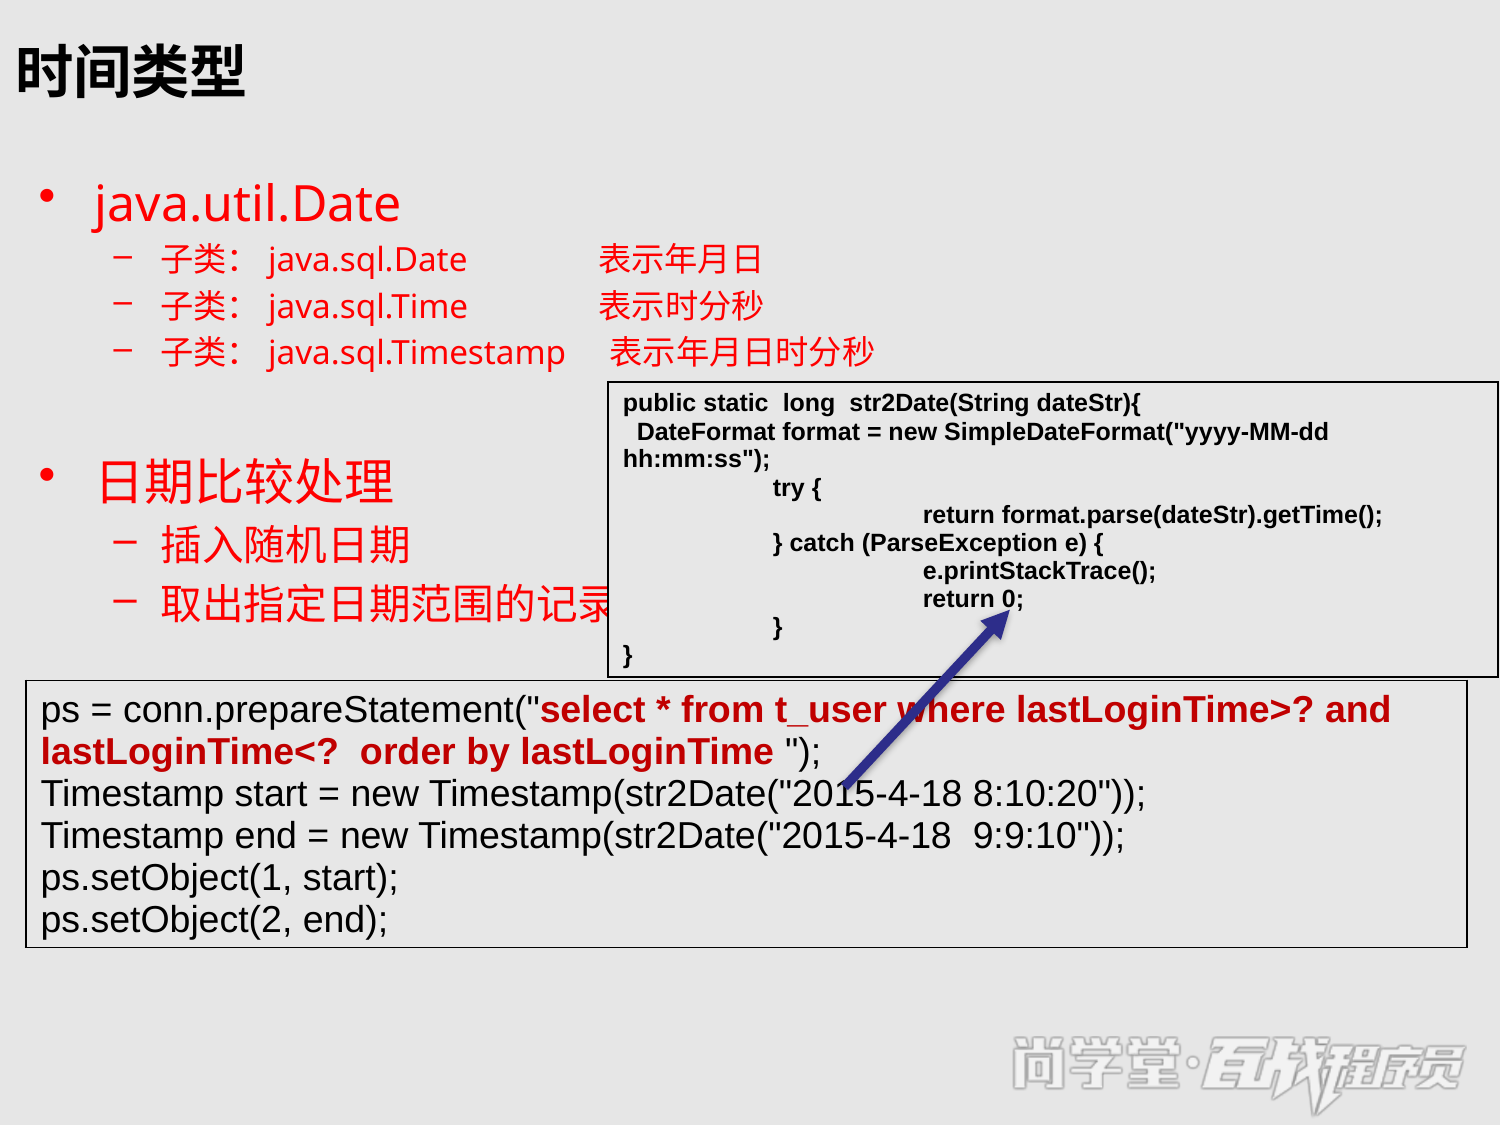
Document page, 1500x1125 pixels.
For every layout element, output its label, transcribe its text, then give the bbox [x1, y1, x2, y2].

title 时间类型 [0, 0, 1164, 141]
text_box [844, 609, 1010, 788]
picture [1012, 1036, 1467, 1119]
list java.util.Date 子类：java.sql.Date 表示年月日 子类：java.sql.Time 表示时分秒 子类：java.sql.Timestamp 表示年月日时分秒 日期比较处理 插入随机日期 取出指定日期范围的记录 [23, 164, 1465, 997]
table_header public static long str2Date(String dateStr){ DateFormat format = new SimpleDateFormat("yyyy-MM-dd hh:mm:ss"); try { return format.parse(dateStr).getTime(); } catch (ParseException e) { e.printStackTrace(); return 0; } } [609, 383, 1497, 676]
table_header ps = conn.prepareStatement("select * from t_user where lastLoginTime>? and lastLoginTime<? order by lastLoginTime "); Timestamp start = new Timestamp(str2Date("2015-4-18 8:10:20")); Timestamp end = new Timestamp(str2Date("2015-4-18 9:9:10")); ps.setObject(1, start); ps.setObject(2, end); [27, 681, 1466, 947]
